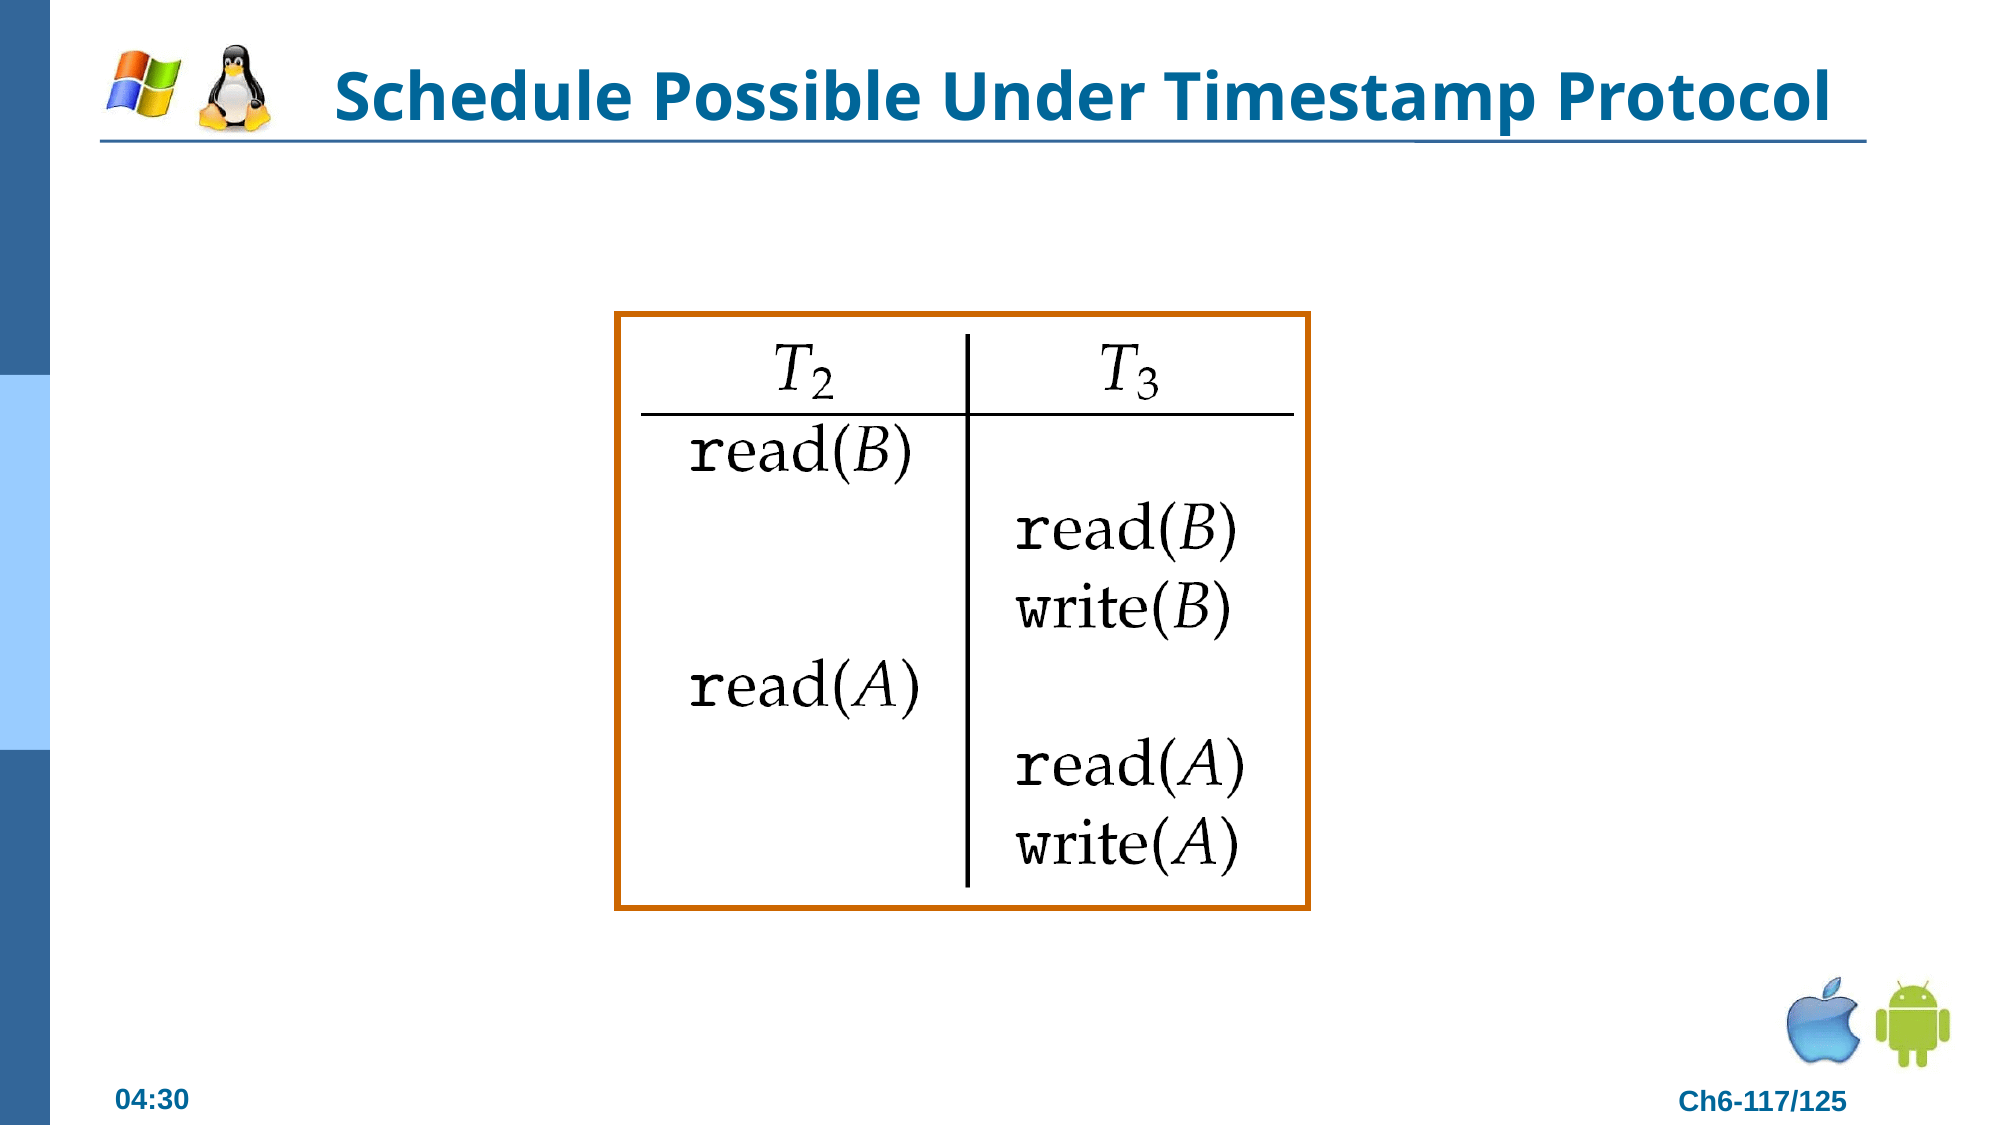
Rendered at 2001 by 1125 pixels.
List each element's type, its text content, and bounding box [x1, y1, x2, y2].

picture [620, 316, 1305, 906]
picture [1774, 973, 1959, 1074]
picture [99, 36, 285, 137]
title Schedule Possible Under Timestamp Protocol [258, 41, 1894, 142]
